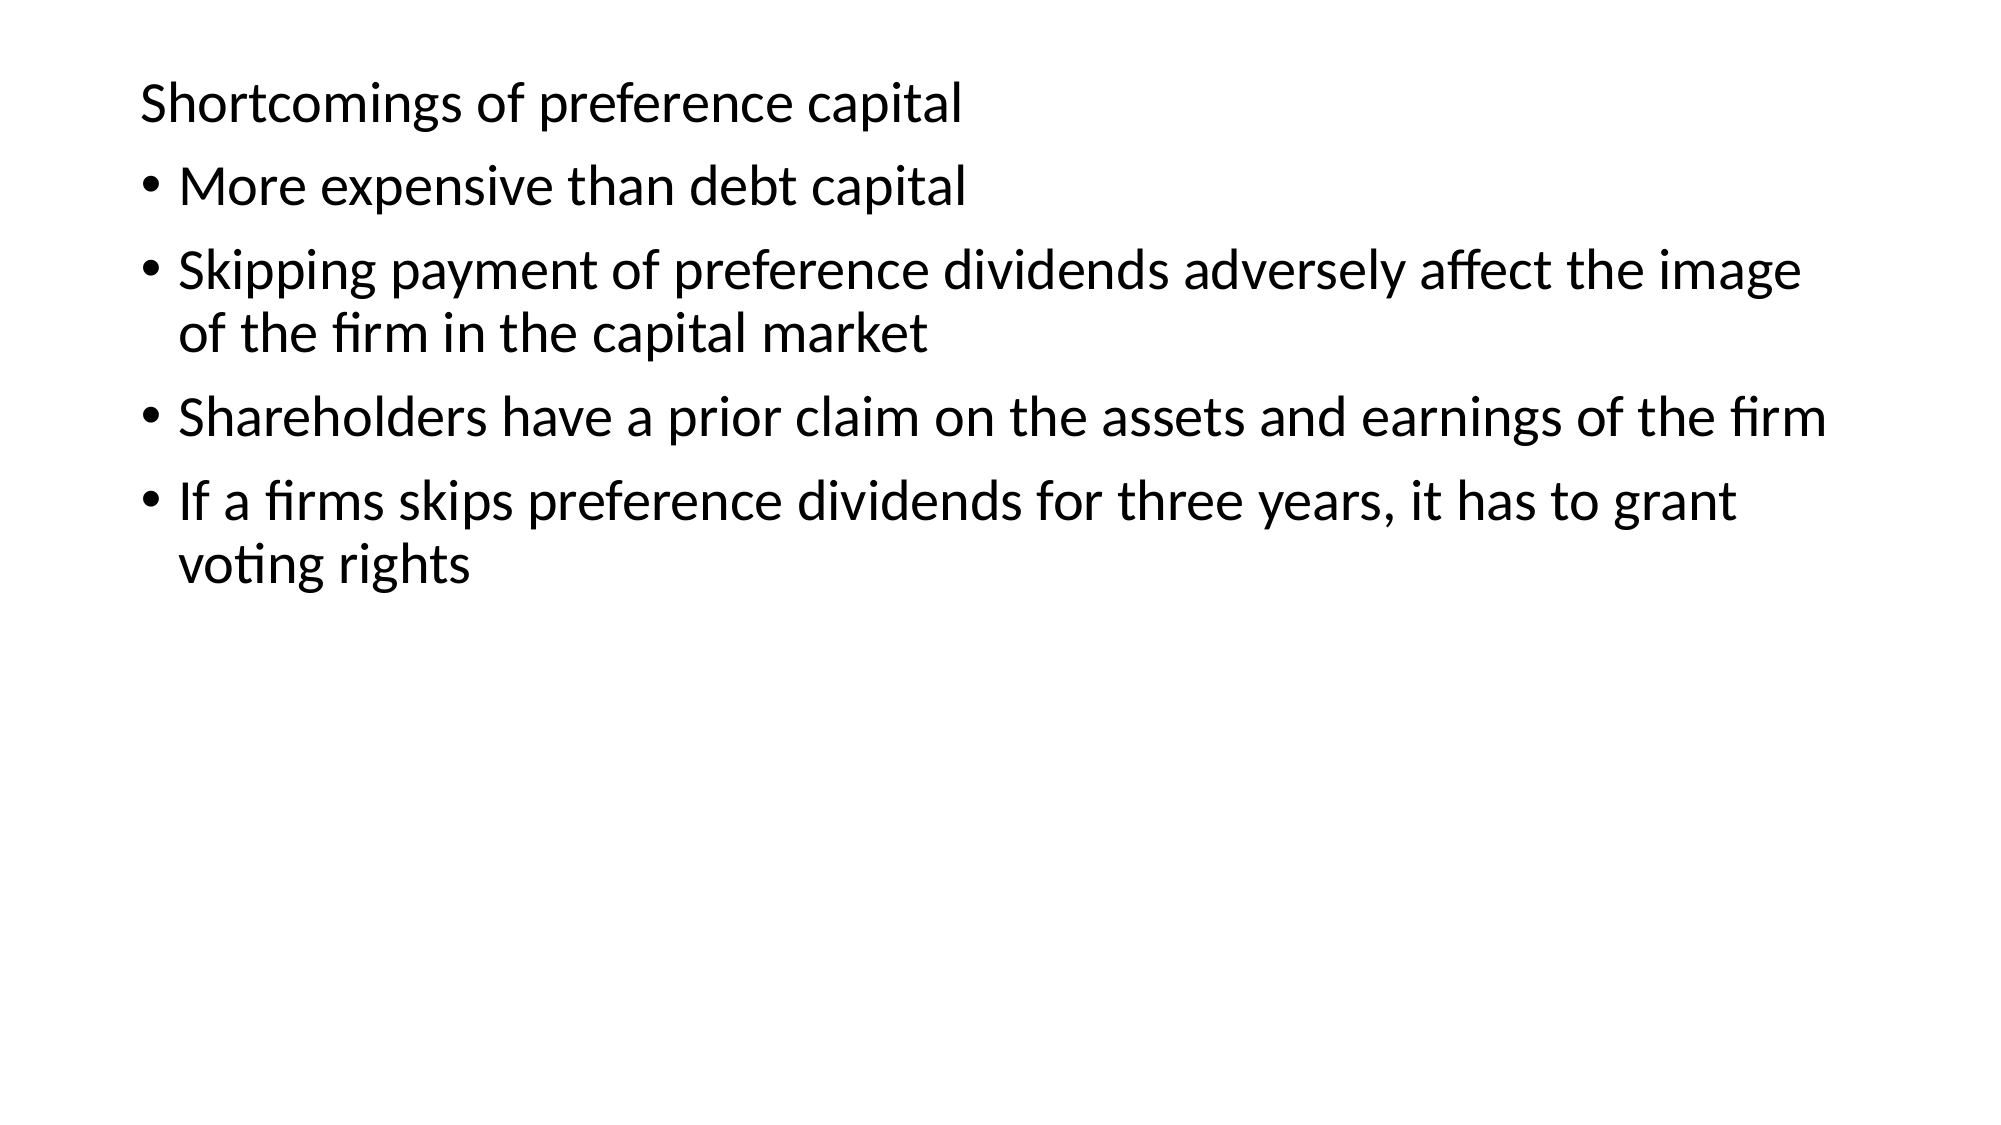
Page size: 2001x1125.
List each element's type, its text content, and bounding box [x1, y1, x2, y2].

list Shortcomings of preference capital More expensive than debt capital Skipping payment of preference dividends adversely affect the image of the firm in the capital market Shareholders have a prior claim on the assets and earnings of the firm If a firms skips preference dividends for three years, it has to grant voting rights [125, 64, 1851, 1018]
